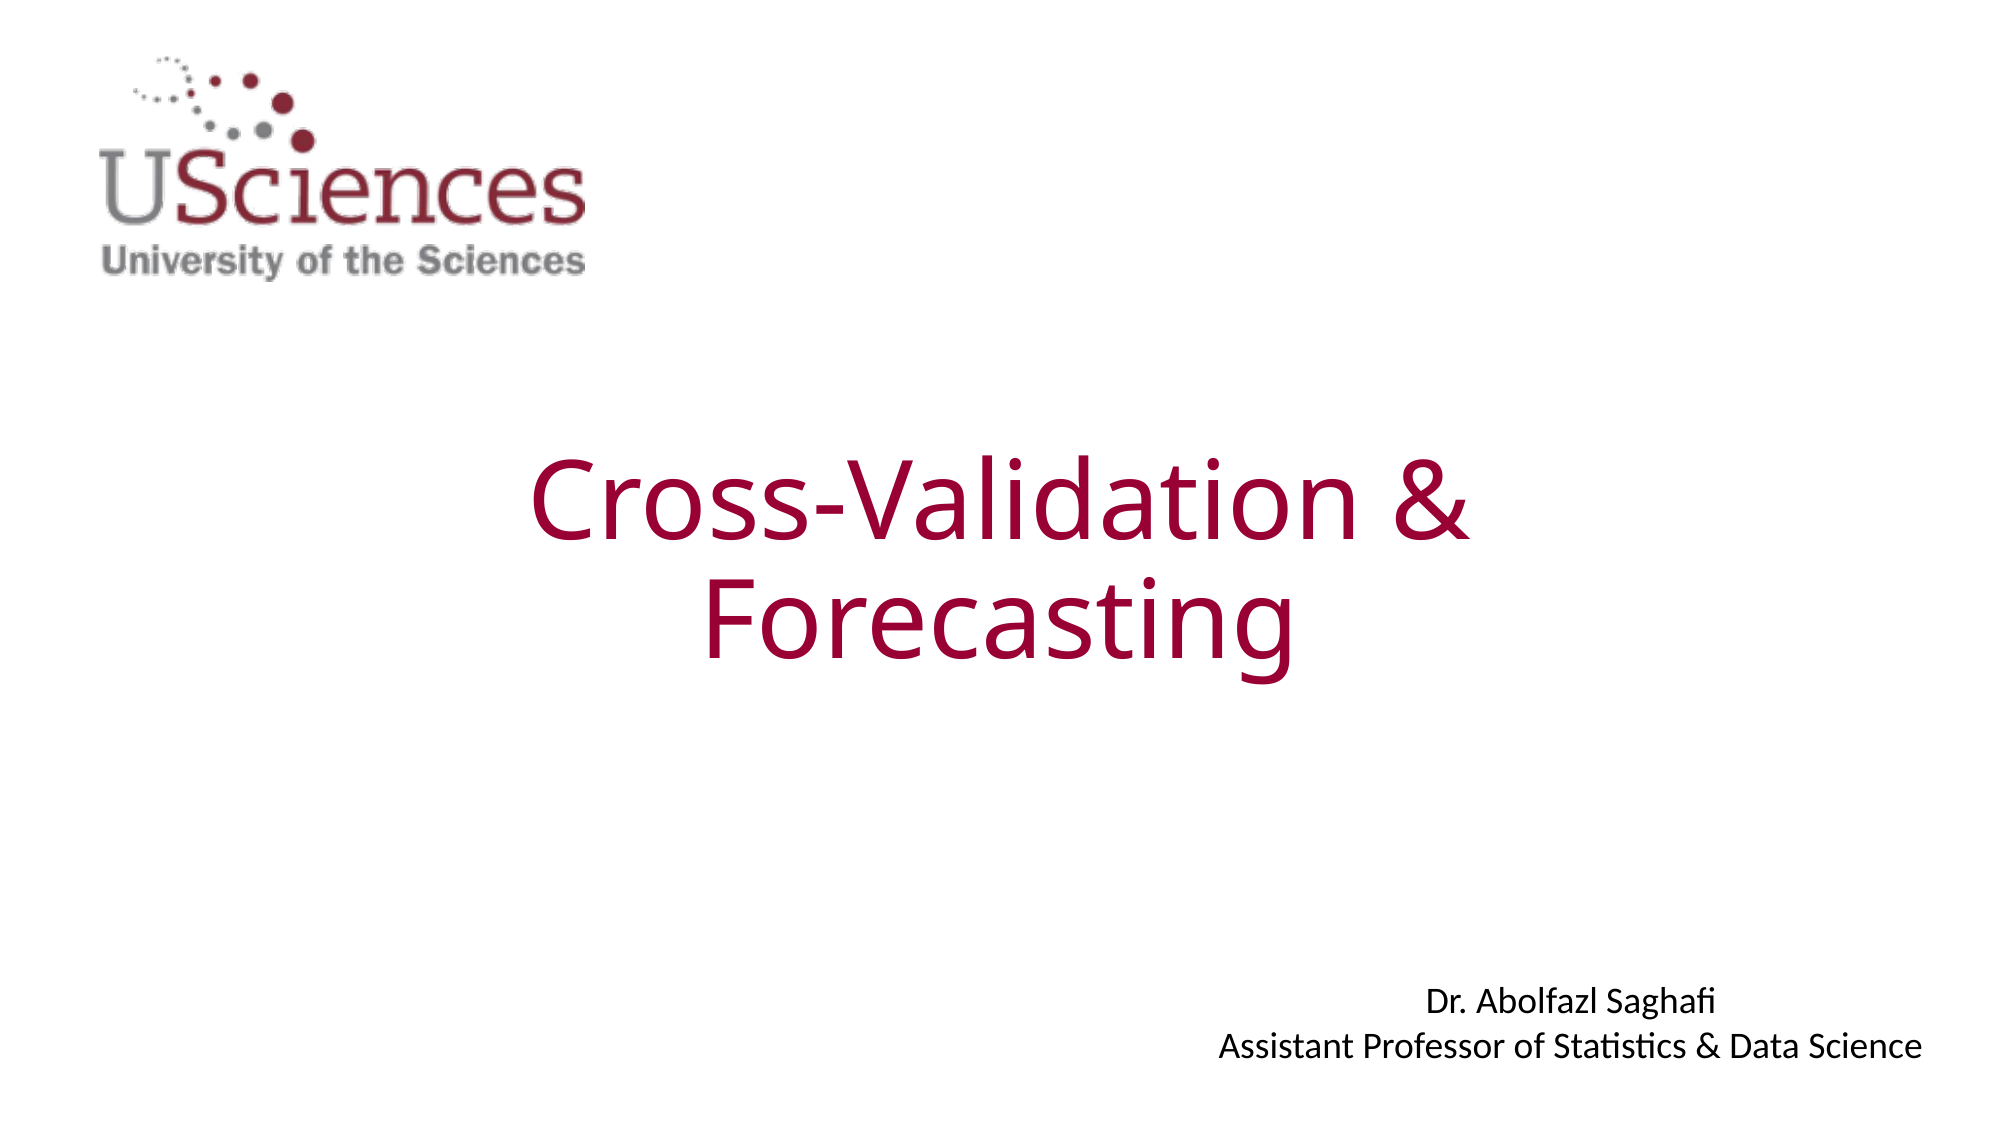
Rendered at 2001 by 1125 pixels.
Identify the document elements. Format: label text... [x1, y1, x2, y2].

title Cross-Validation & Forecasting [249, 435, 1750, 690]
picture [99, 56, 585, 282]
text_box Dr. Abolfazl Saghafi Assistant Professor of Statistics & Data Science [1203, 968, 1939, 1074]
